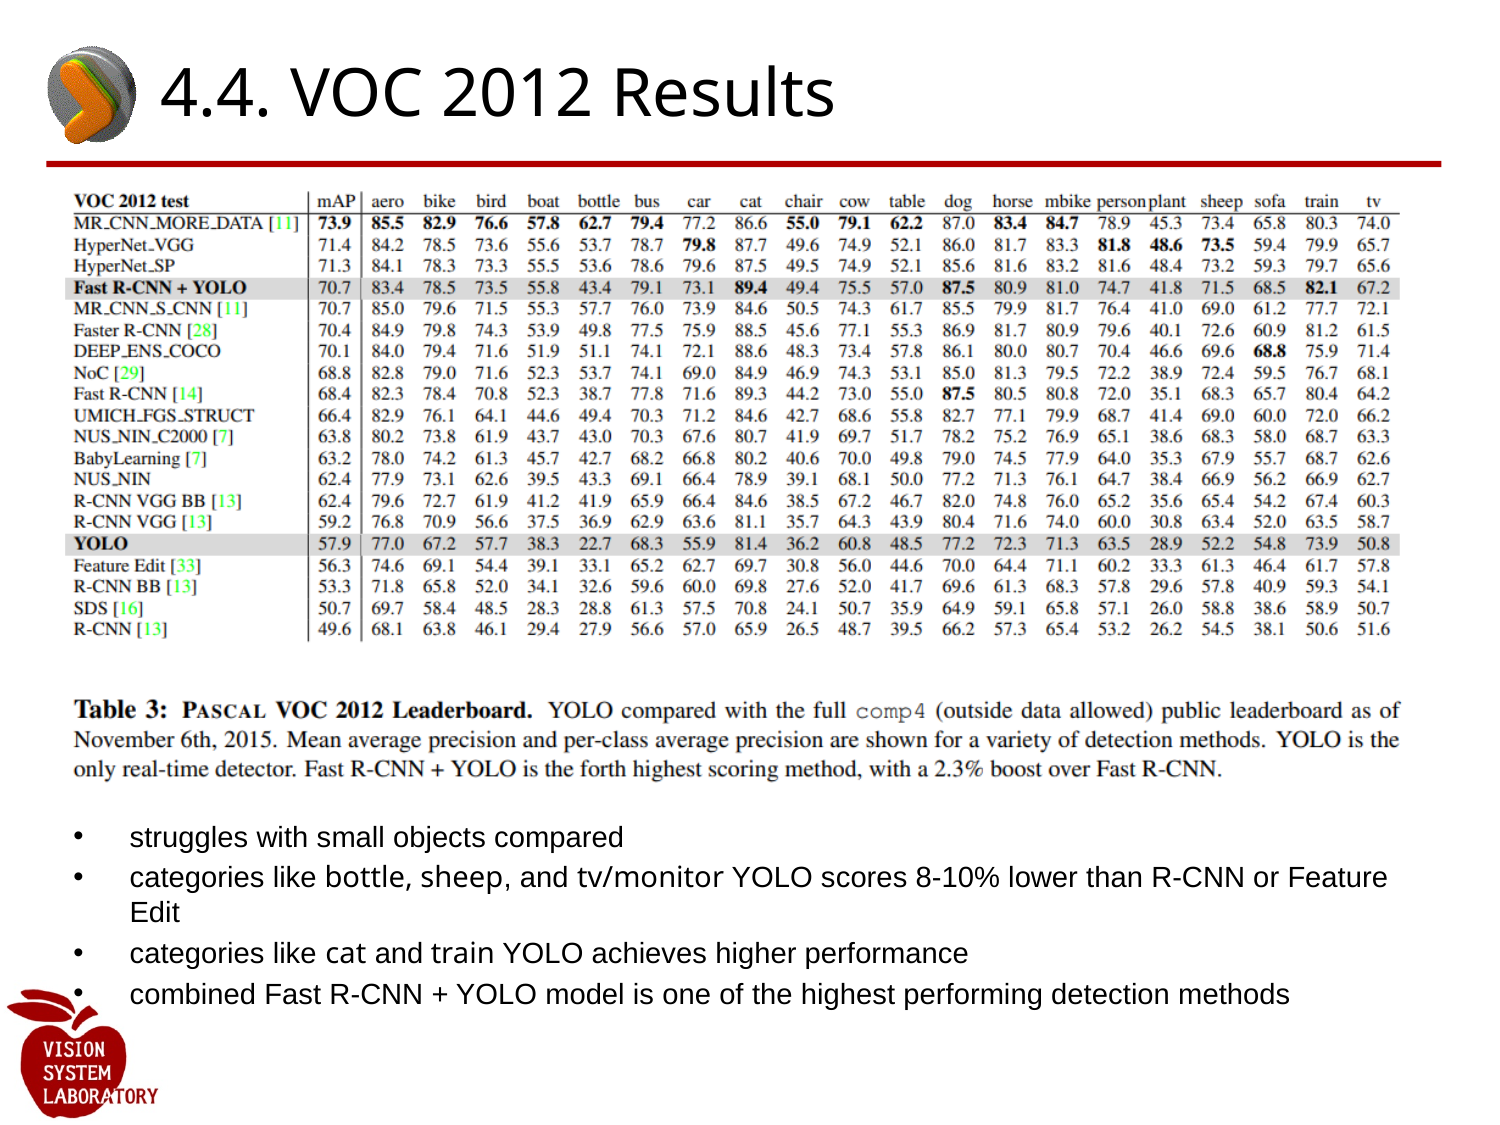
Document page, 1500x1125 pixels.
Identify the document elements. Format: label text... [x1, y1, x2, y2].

picture [0, 10, 1406, 796]
picture [3, 980, 173, 1121]
title 4.4. VOC 2012 Results [145, 42, 1424, 135]
list struggles with small objects compared categories like bottle, sheep, and tv/monitor YOLO scores 8-10% lower than R-CNN or Feature Edit categories like cat and train YOLO achieves higher performance combined Fast R-CNN + YOLO model is one of the highest performing detection methods [58, 810, 1442, 973]
